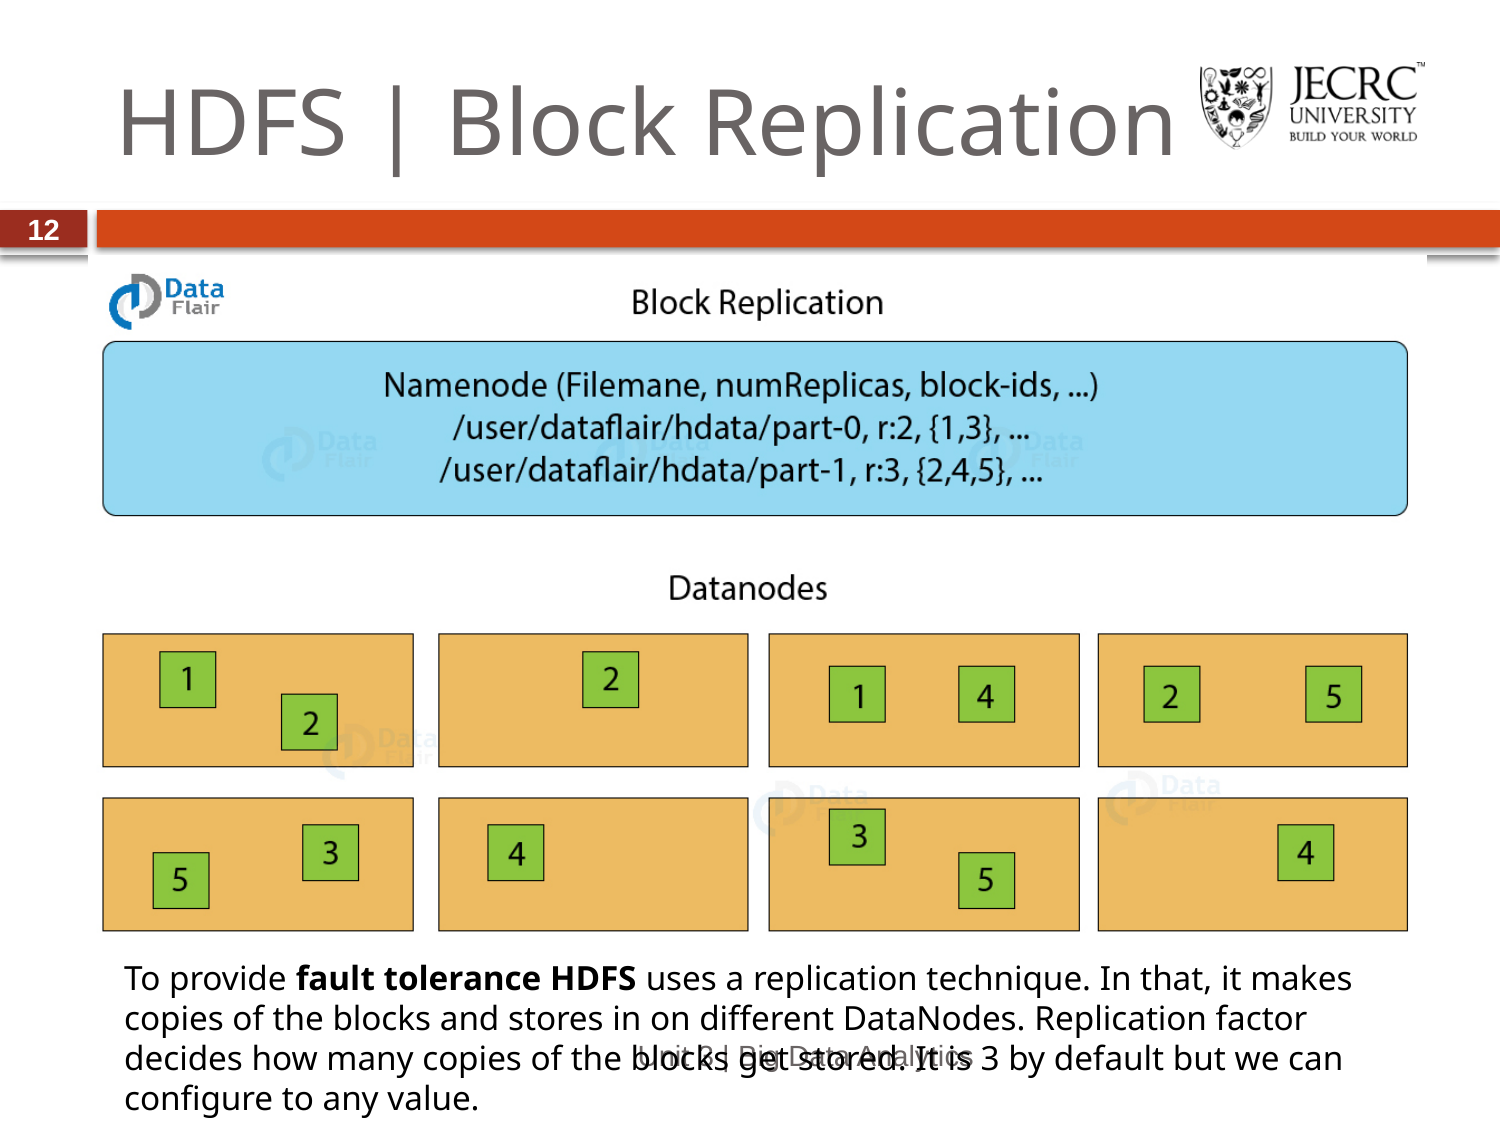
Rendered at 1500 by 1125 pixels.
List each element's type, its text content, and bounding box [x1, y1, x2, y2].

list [88, 255, 1427, 956]
text_box To provide fault tolerance HDFS uses a replication technique. In that, it makes copies of the blocks and stores in on different DataNodes. Replication factor decides how many copies of the blocks get stored. It is 3 by default but we can configure to any value. [109, 966, 1422, 1125]
footer Unit 3 | Big Data Analytics [99, 1024, 990, 1085]
picture [1199, 62, 1425, 151]
slide_number 12 [0, 208, 88, 249]
title HDFS | Block Replication [100, 37, 1438, 200]
